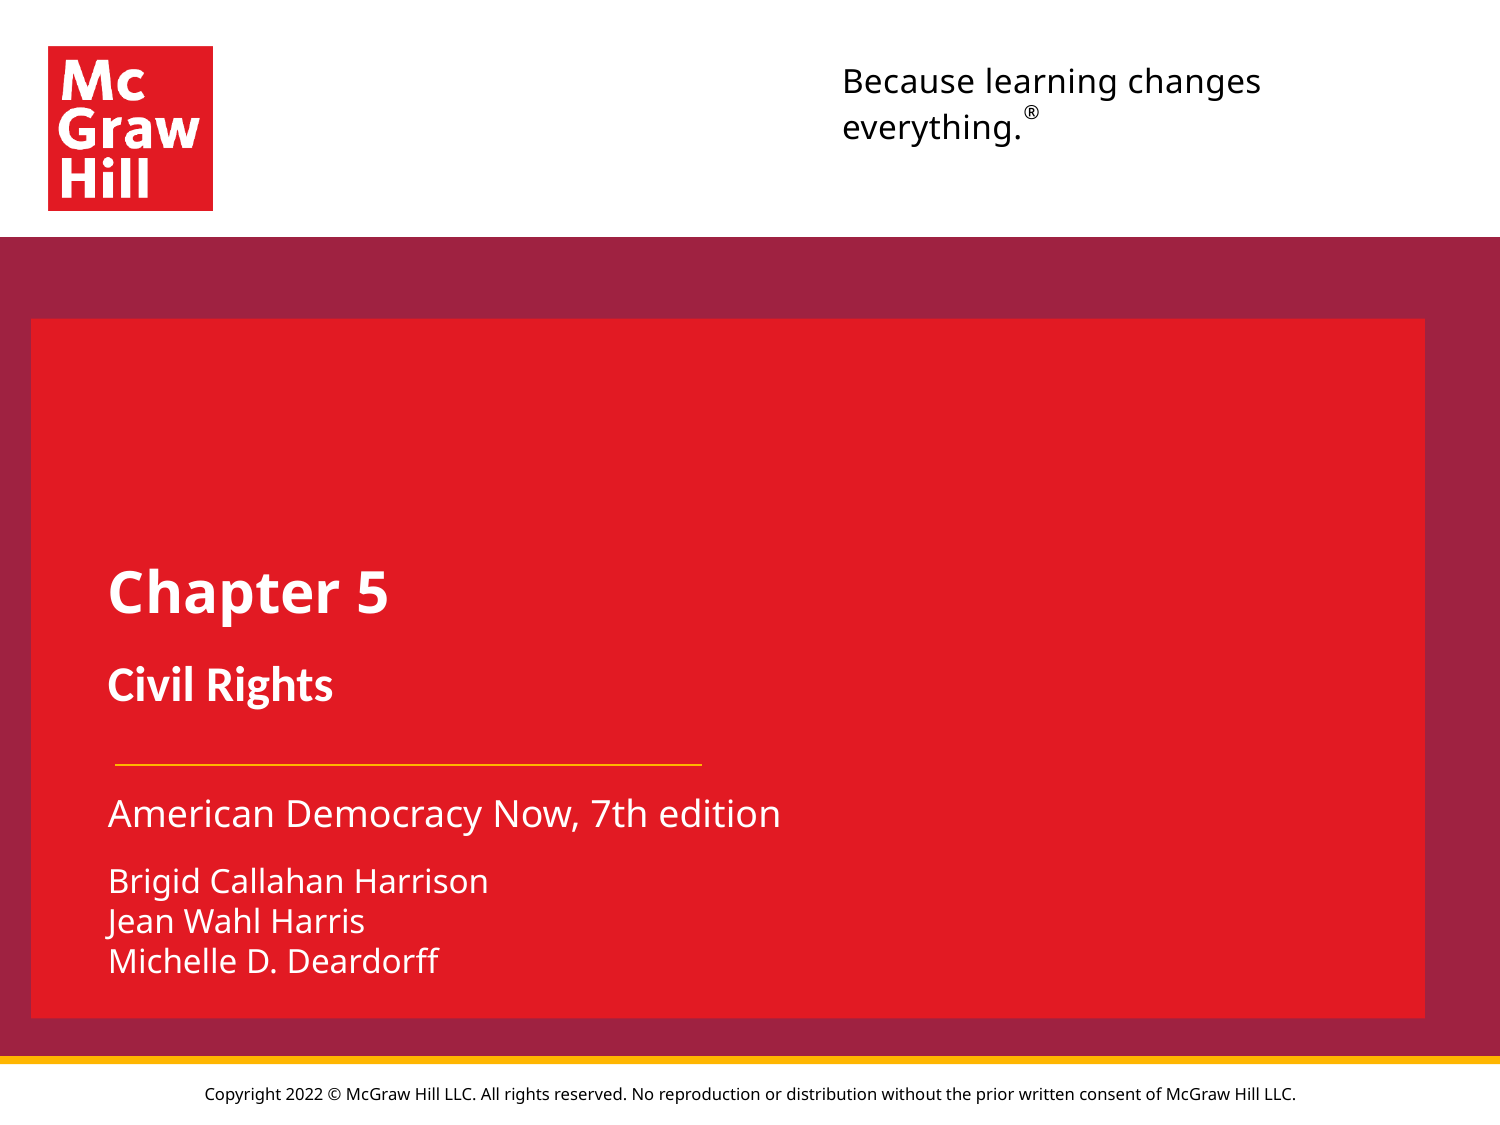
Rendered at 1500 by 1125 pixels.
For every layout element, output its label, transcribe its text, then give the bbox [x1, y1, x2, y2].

subtitle Civil Rights [93, 644, 839, 763]
picture [48, 46, 213, 211]
text_box Copyright 2022 © McGraw Hill LLC. All rights reserved. No reproduction or distribution without the prior written consent of McGraw Hill LLC. [1, 1062, 1500, 1125]
list American Democracy Now, 7th edition Brigid Callahan Harrison Jean Wahl Harris Michelle D. Deardorff [93, 782, 822, 963]
title Chapter 5 [93, 447, 1239, 634]
